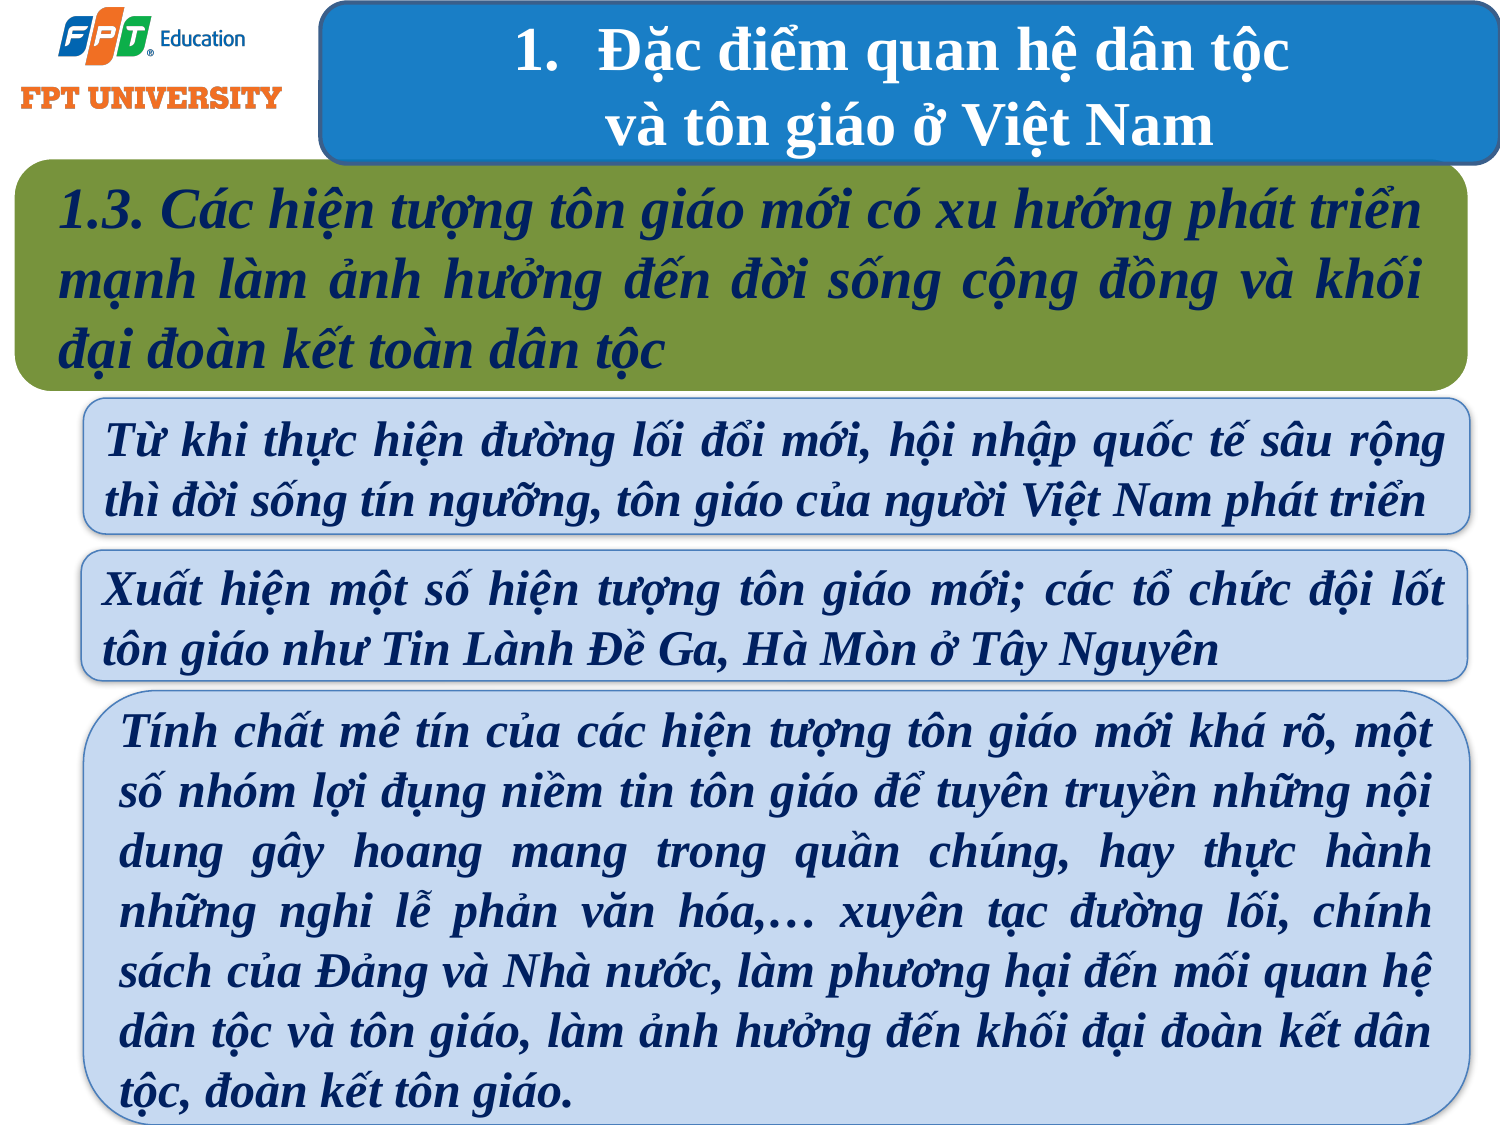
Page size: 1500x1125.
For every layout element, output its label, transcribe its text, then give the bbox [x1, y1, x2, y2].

text_box Đặc điểm quan hệ dân tộc và tôn giáo ở Việt Nam [318, 0, 1500, 166]
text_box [12, 156, 1470, 394]
text_box Tính chất mê tín của các hiện tượng tôn giáo mới khá rõ, một số nhóm lợi đụng niềm tin tôn giáo để tuyên truyền những nội dung gây hoang mang trong quần chúng, hay thực hành những nghi lễ phản văn hóa,… xuyên tạc đường lối, chính sách của Đảng và Nhà nước, làm phương hại đến mối quan hệ dân tộc và tôn giáo, làm ảnh hưởng đến khối đại đoàn kết dân tộc, đoàn kết tôn giáo. [82, 689, 1471, 1125]
text_box Xuất hiện một số hiện tượng tôn giáo mới; các tổ chức đội lốt tôn giáo như Tin Lành Đề Ga, Hà Mòn ở Tây Nguyên [80, 549, 1469, 682]
text_box Từ khi thực hiện đường lối đổi mới, hội nhập quốc tế sâu rộng thì đời sống tín ngưỡng, tôn giáo của người Việt Nam phát triển [82, 401, 1471, 535]
picture [21, 7, 282, 109]
